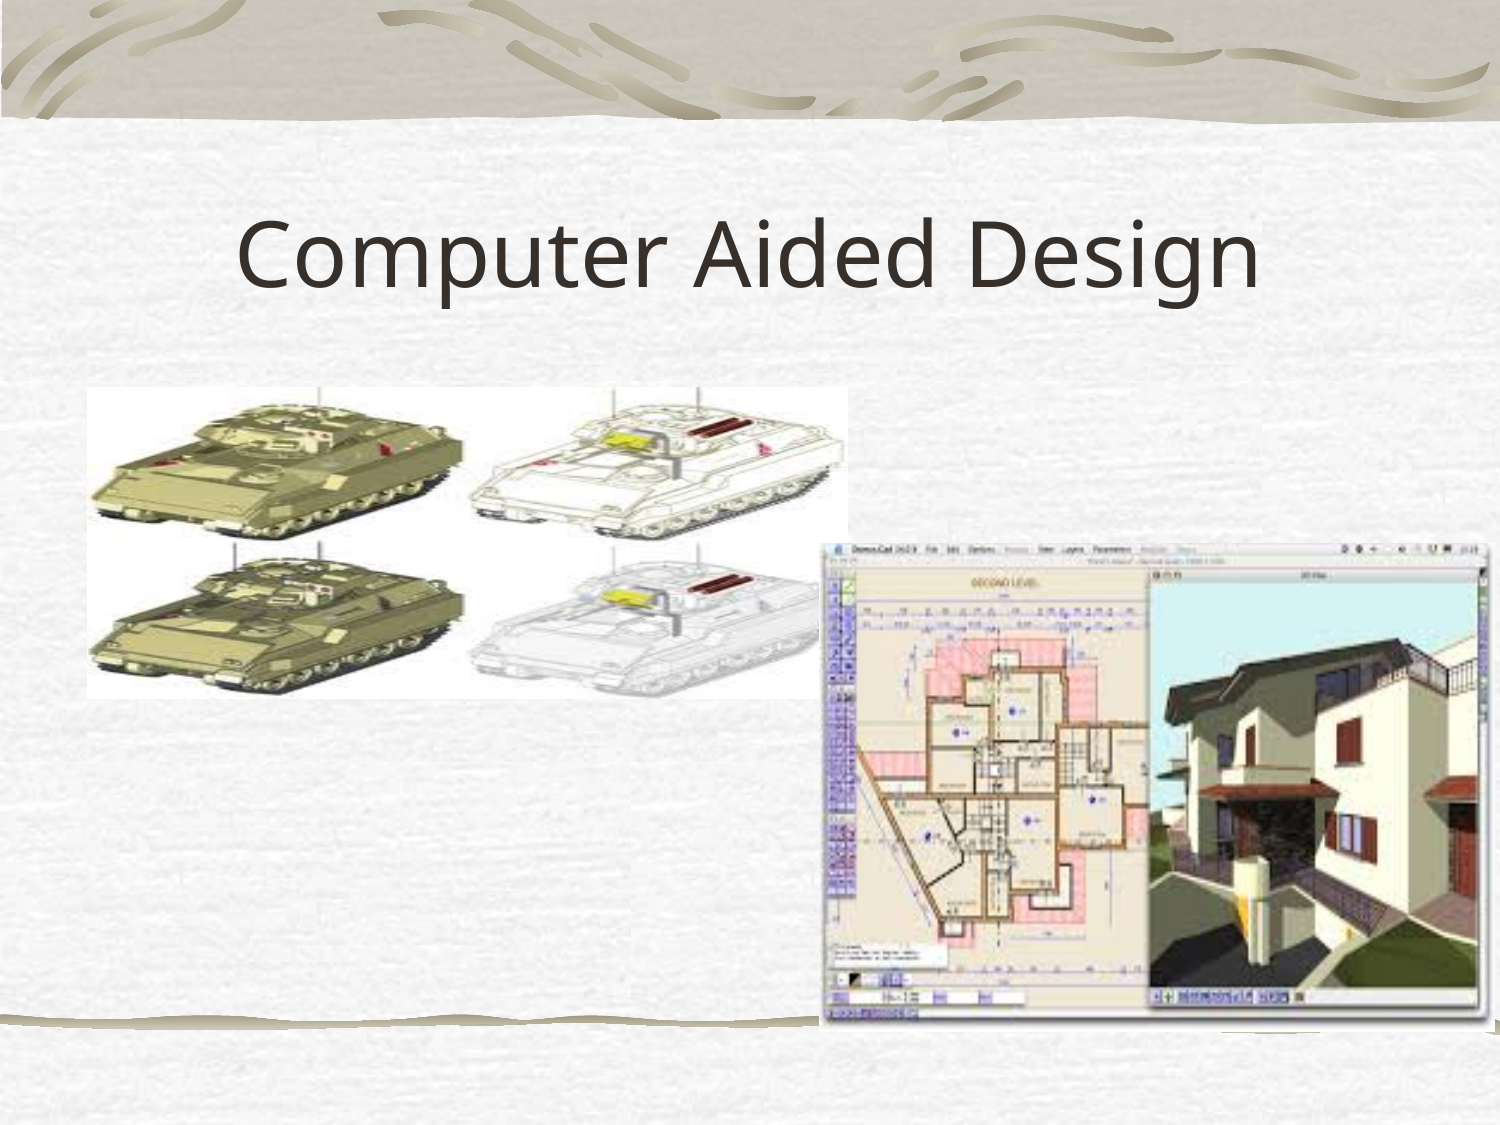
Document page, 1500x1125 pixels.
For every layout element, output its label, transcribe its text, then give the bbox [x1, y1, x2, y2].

picture [0, 0, 1500, 1125]
title Computer Aided Design [112, 126, 1388, 314]
